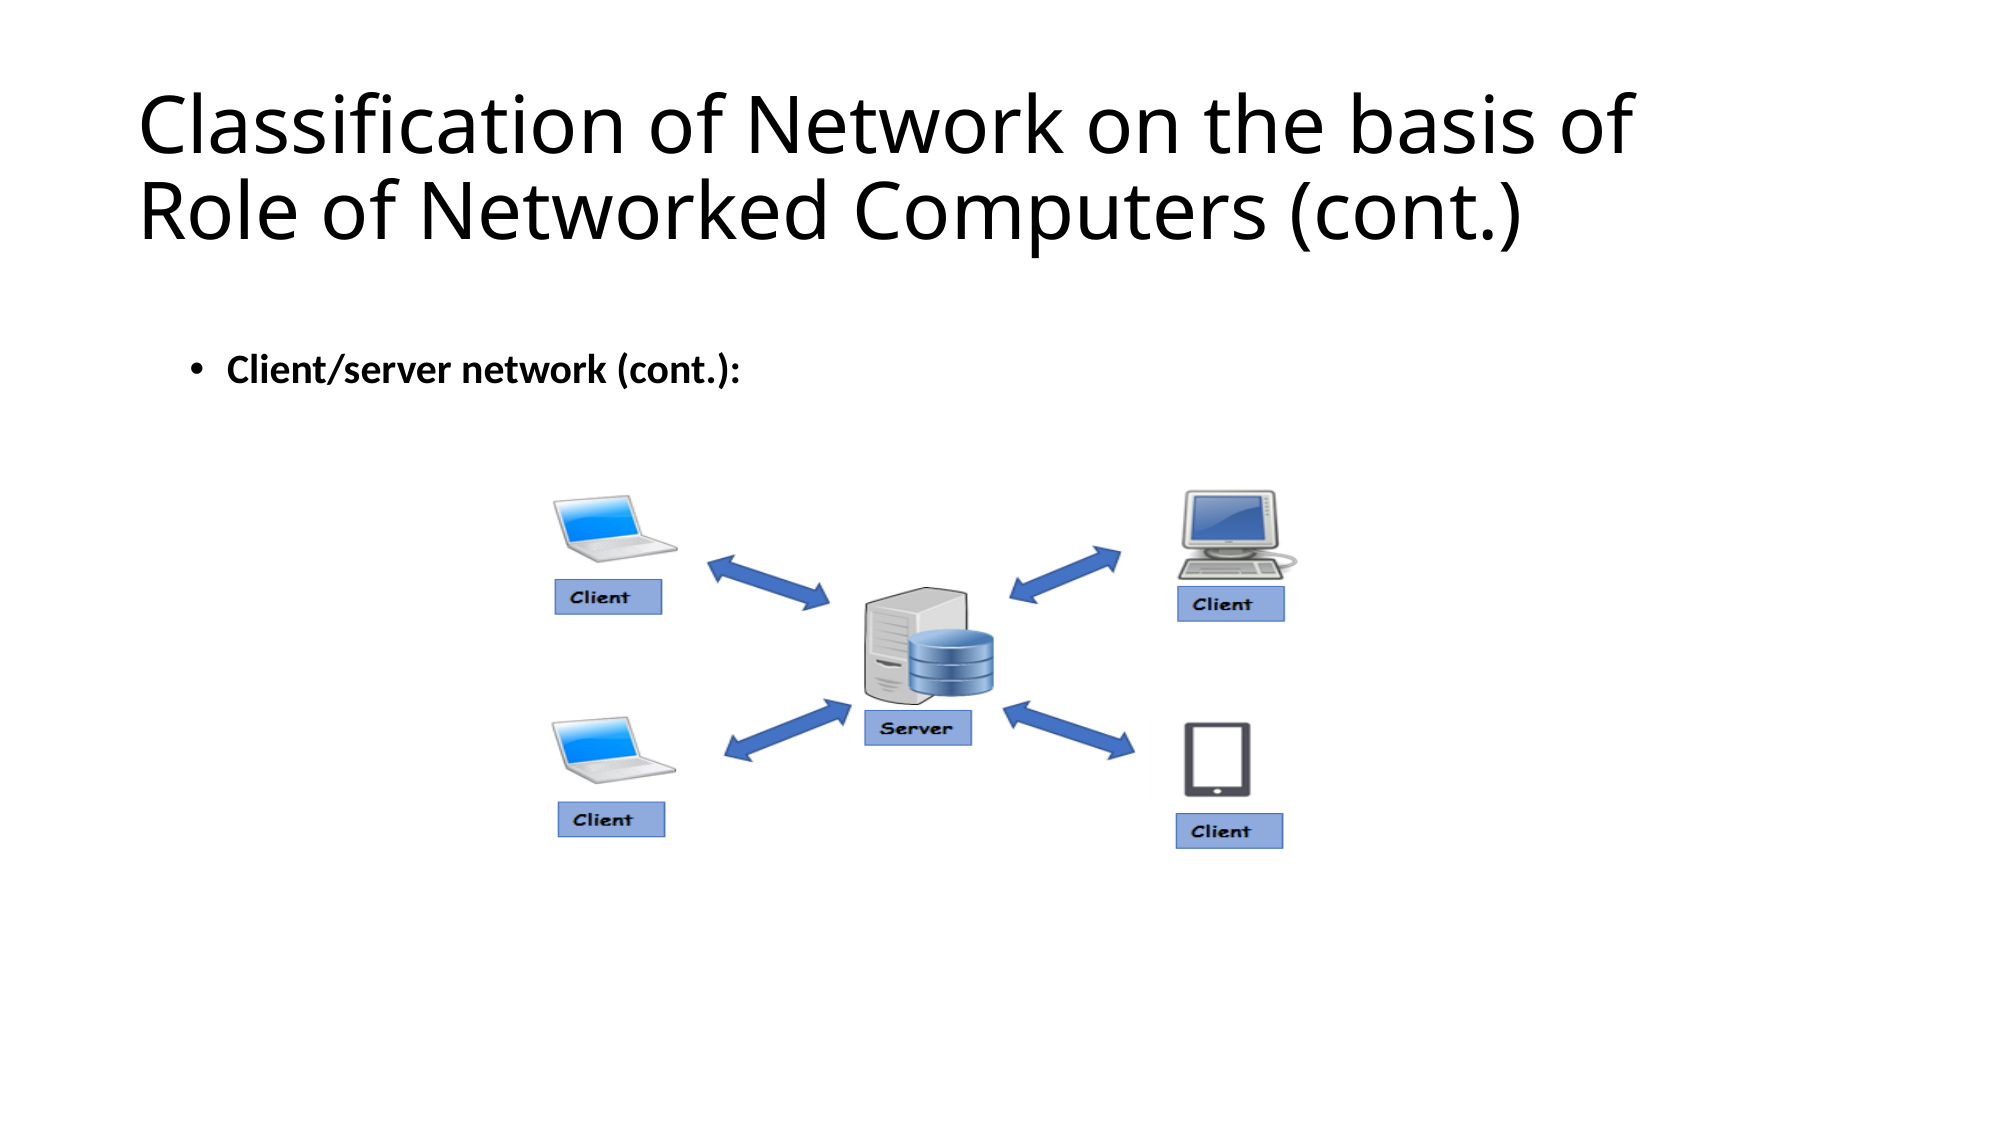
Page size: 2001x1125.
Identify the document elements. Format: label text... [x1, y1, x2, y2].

list Client/server network (cont.): [174, 340, 1638, 960]
title Classification of Network on the basis of Role of Networked Computers (cont.) [122, 49, 1823, 292]
picture [528, 463, 1340, 864]
